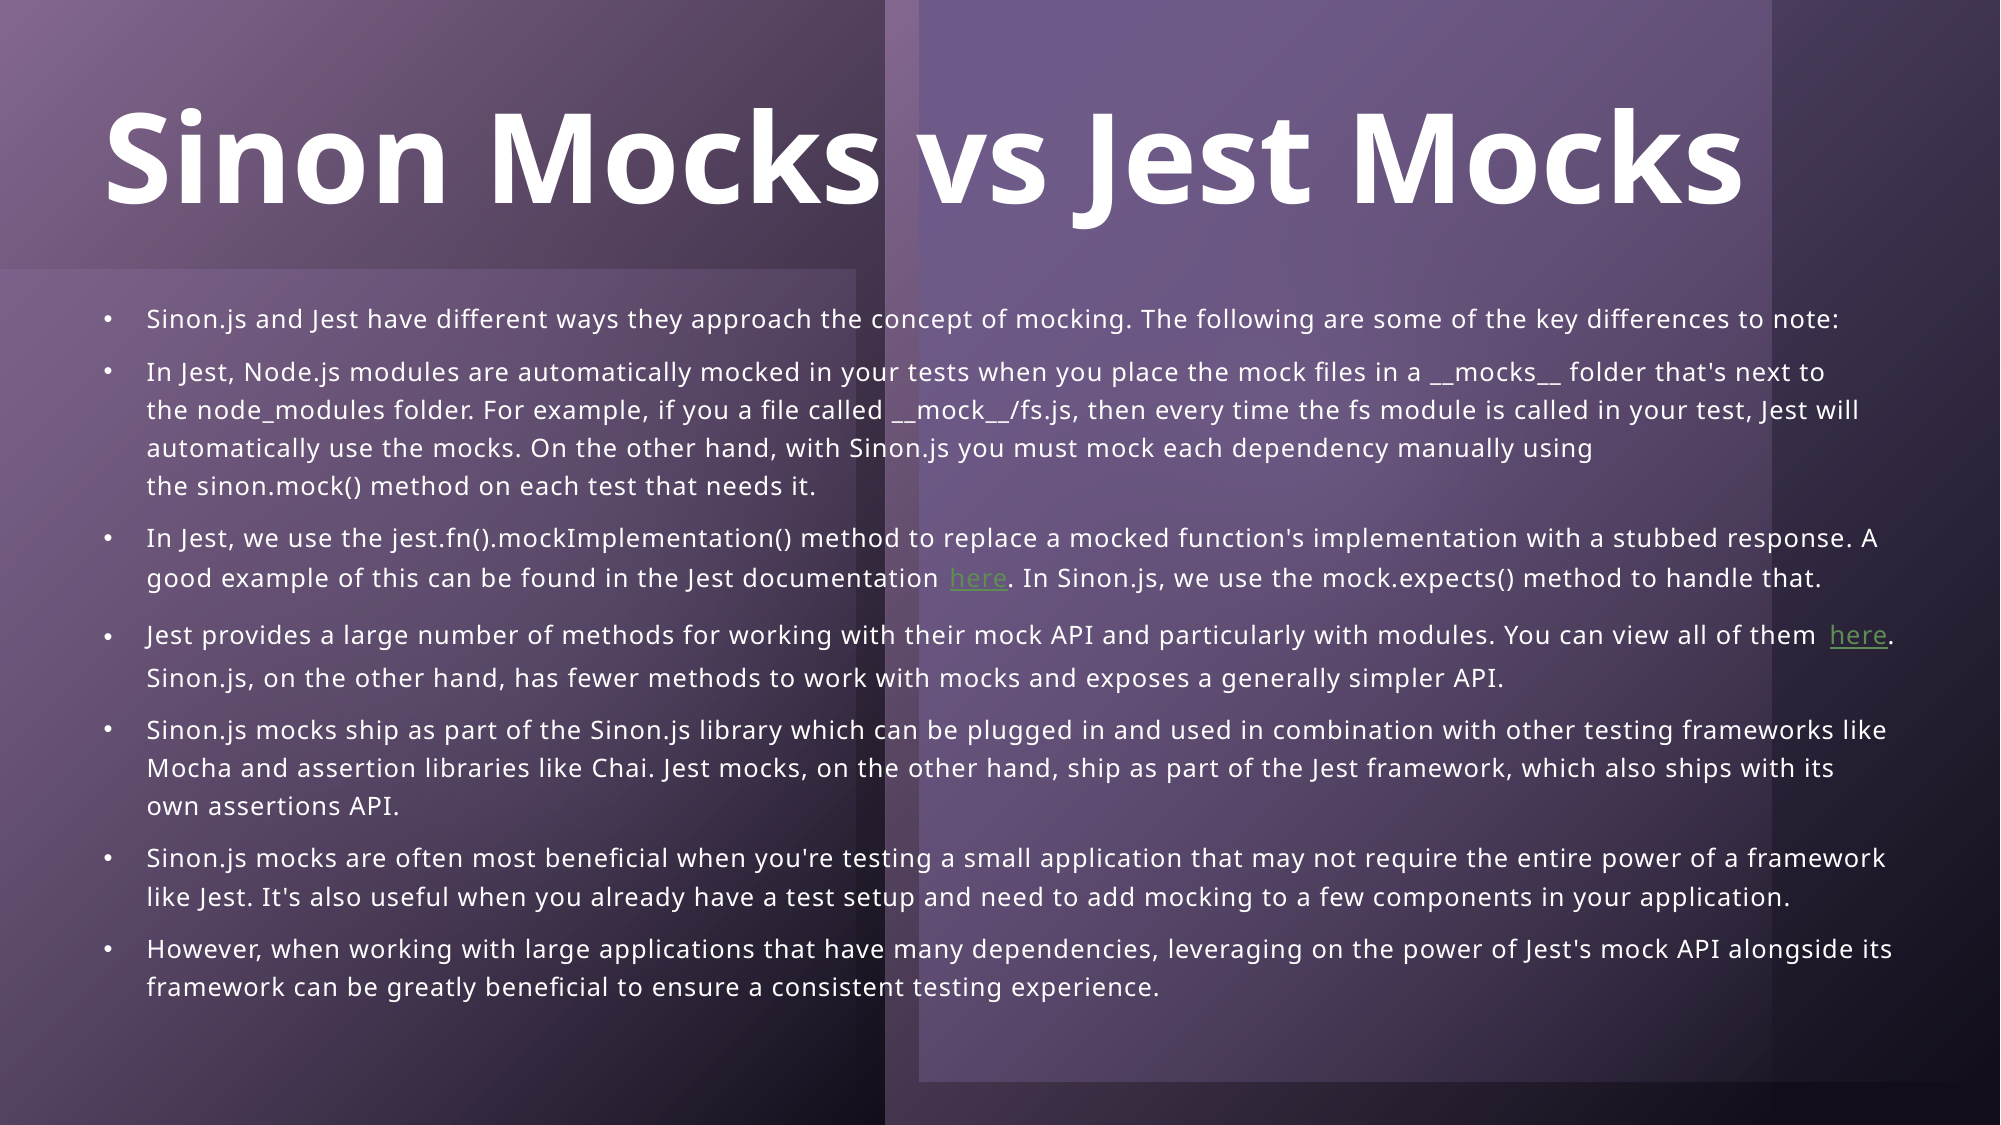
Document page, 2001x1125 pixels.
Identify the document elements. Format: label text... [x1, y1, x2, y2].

title Sinon Mocks vs Jest Mocks [88, 88, 1910, 288]
list Sinon.js and Jest have different ways they approach the concept of mocking. The following are some of the key differences to note: In Jest, Node.js modules are automatically mocked in your tests when you place the mock files in a __mocks__ folder that's next to the node_modules folder. For example, if you a file called __mock__/fs.js, then every time the fs module is called in your test, Jest will automatically use the mocks. On the other hand, with Sinon.js you must mock each dependency manually using the sinon.mock() method on each test that needs it. In Jest, we use the jest.fn().mockImplementation() method to replace a mocked function's implementation with a stubbed response. A good example of this can be found in the Jest documentation here. In Sinon.js, we use the mock.expects() method to handle that. Jest provides a large number of methods for working with their mock API and particularly with modules. You can view all of them here. Sinon.js, on the other hand, has fewer methods to work with mocks and exposes a generally simpler API. Sinon.js mocks ship as part of the Sinon.js library which can be plugged in and used in combination with other testing frameworks like Mocha and assertion libraries like Chai. Jest mocks, on the other hand, ship as part of the Jest framework, which also ships with its own assertions API. Sinon.js mocks are often most beneficial when you're testing a small application that may not require the entire power of a framework like Jest. It's also useful when you already have a test setup and need to add mocking to a few components in your application. However, when working with large applications that have many dependencies, leveraging on the power of Jest's mock API alongside its framework can be greatly beneficial to ensure a consistent testing experience. [88, 288, 1916, 1050]
